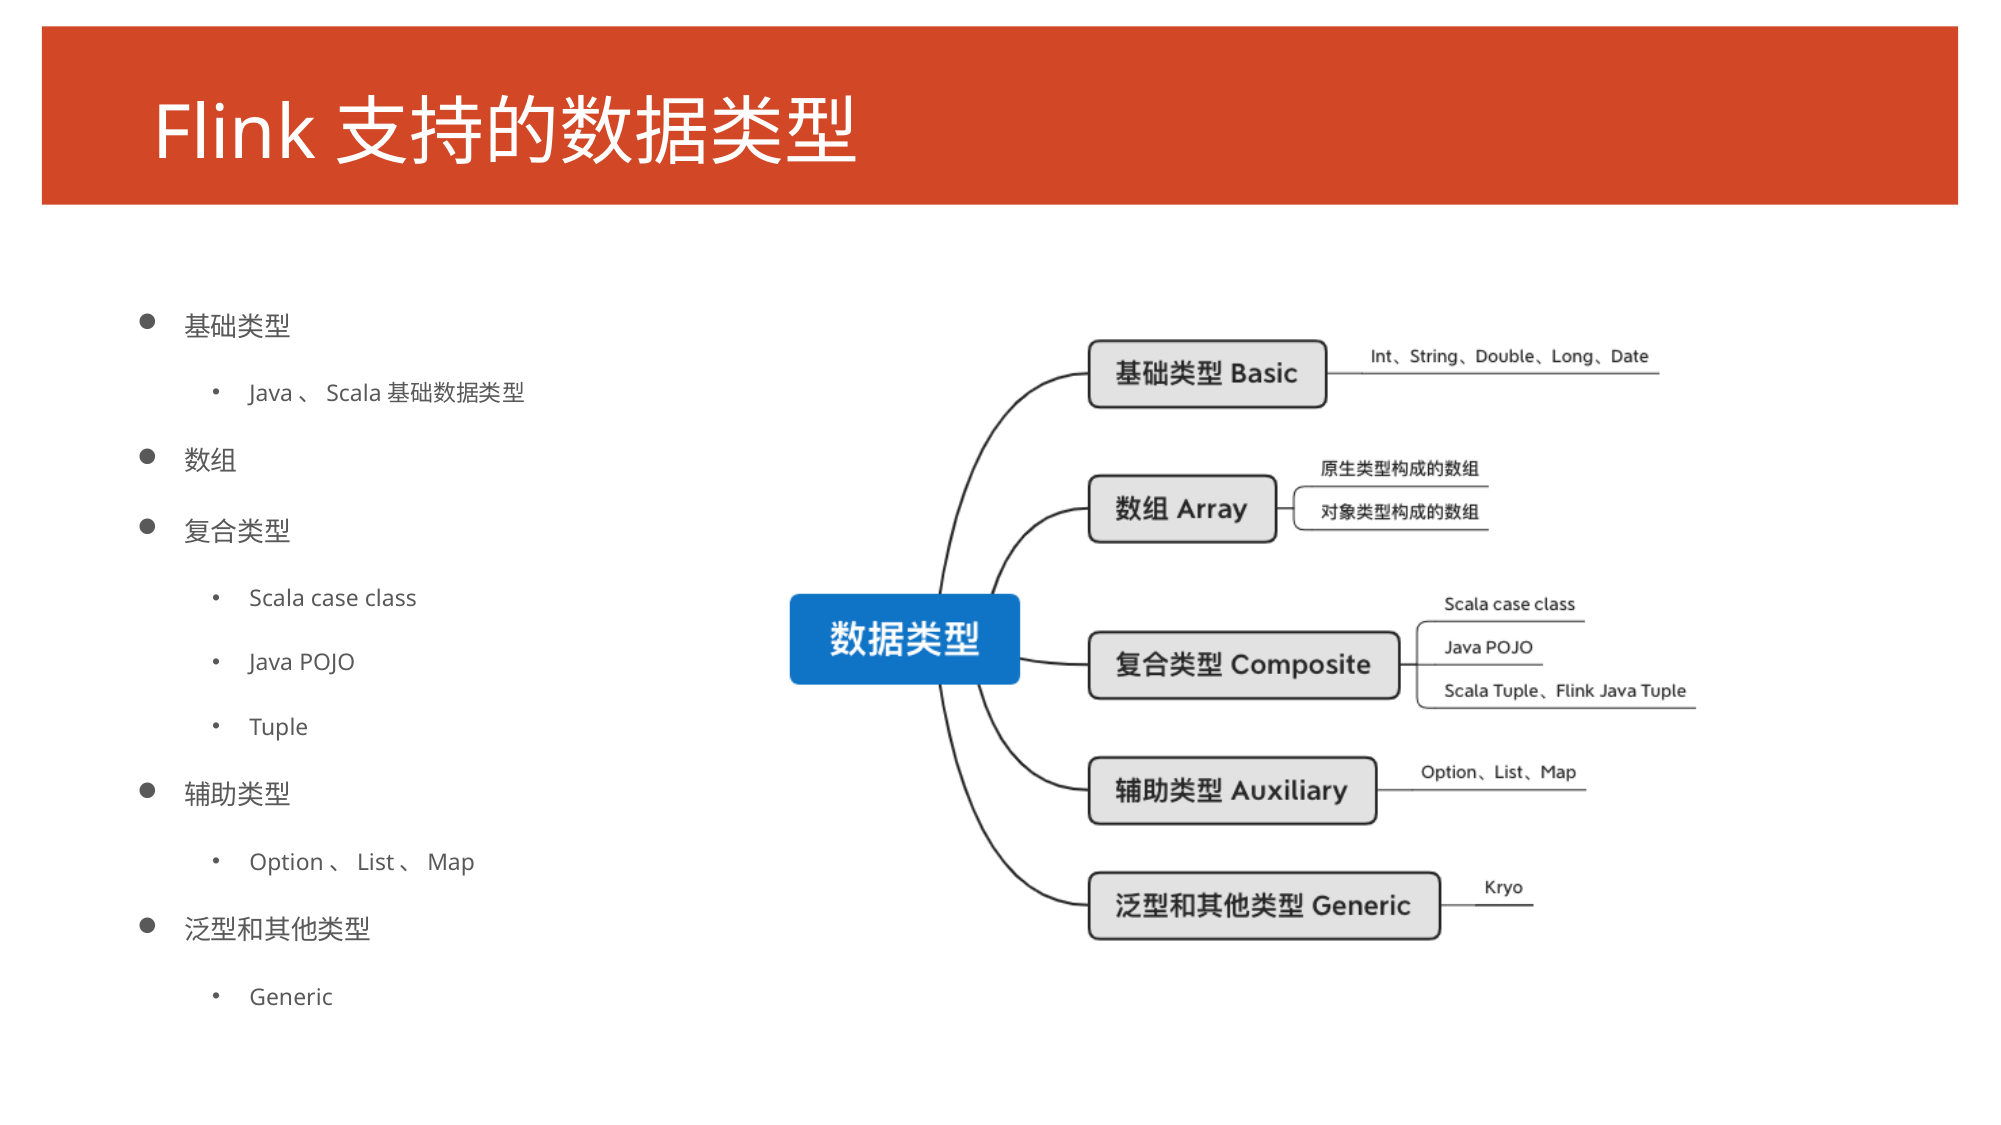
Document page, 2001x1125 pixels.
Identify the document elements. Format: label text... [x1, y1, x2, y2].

title Flink支持的数据类型 [137, 50, 1901, 181]
list 基础类型 Java、Scala基础数据类型 数组 复合类型 Scala case class Java POJO Tuple 辅助类型 Option、List、Map 泛型和其他类型 Generic [137, 299, 641, 1014]
picture [641, 273, 1936, 1014]
